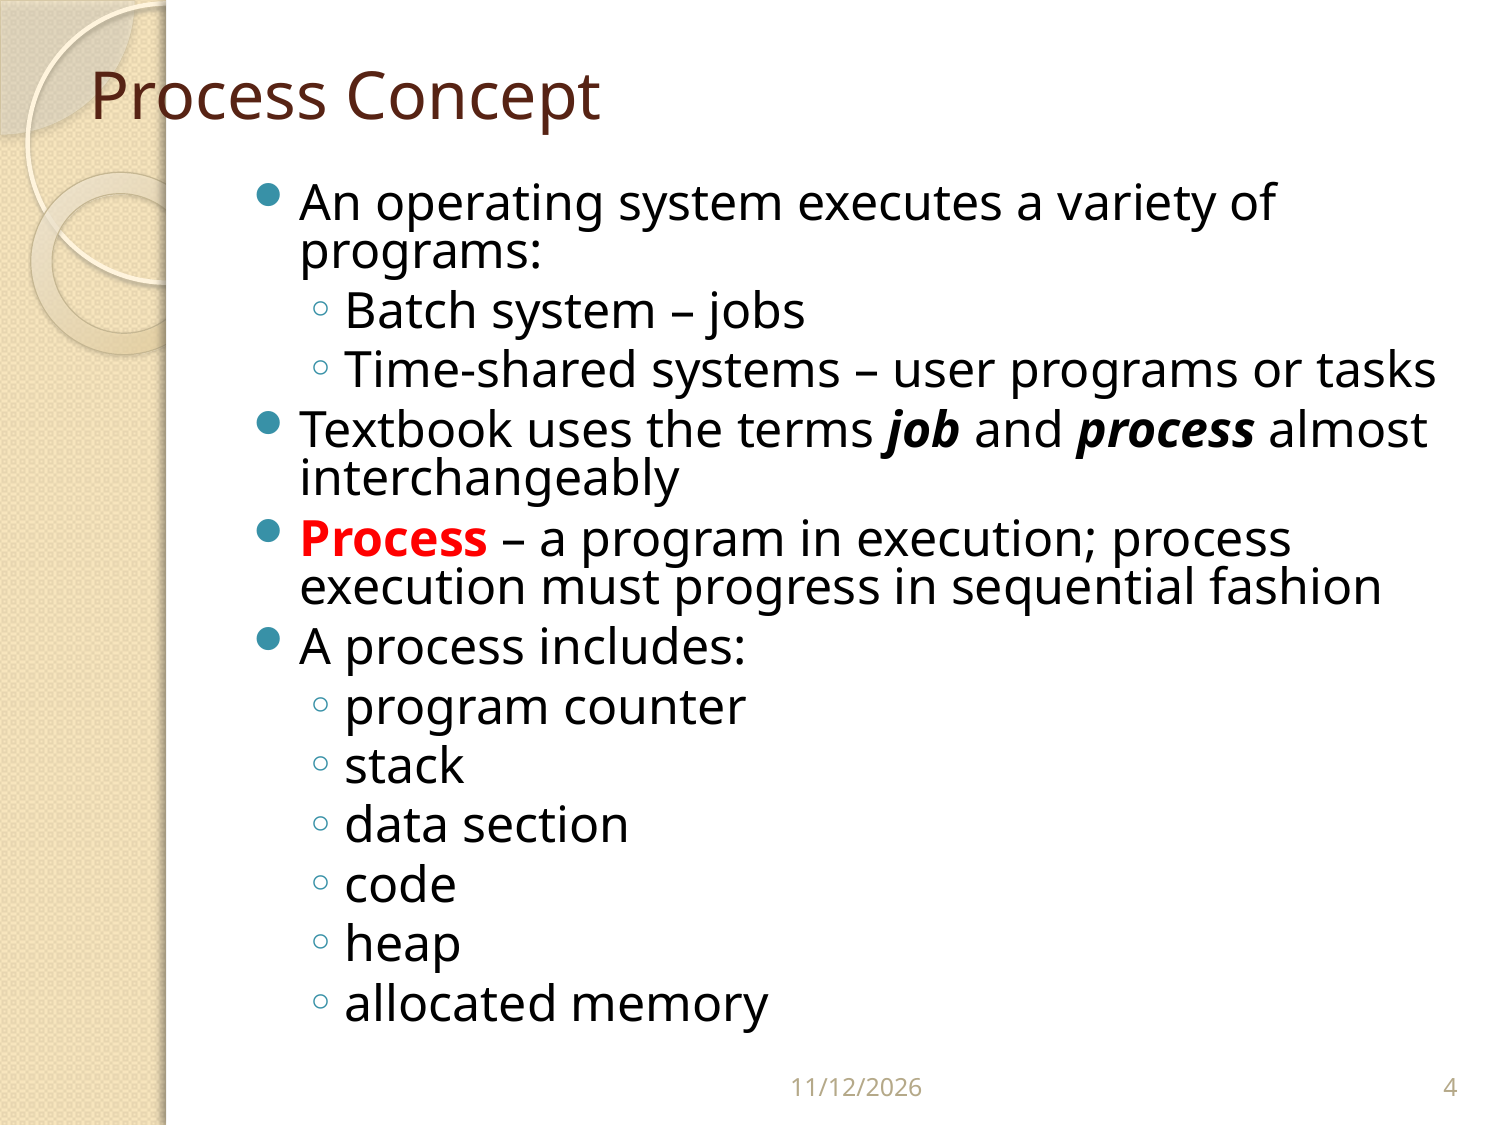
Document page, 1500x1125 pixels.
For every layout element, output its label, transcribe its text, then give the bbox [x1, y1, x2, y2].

list An operating system executes a variety of programs: Batch system – jobs Time-shared systems – user programs or tasks Textbook uses the terms job and process almost interchangeably Process – a program in execution; process execution must progress in sequential fashion A process includes: program counter stack data section code heap allocated memory [225, 174, 1463, 1088]
title Process Concept [75, 45, 1261, 141]
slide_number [587, 1034, 938, 1113]
slide_number 4 [1413, 1034, 1488, 1113]
